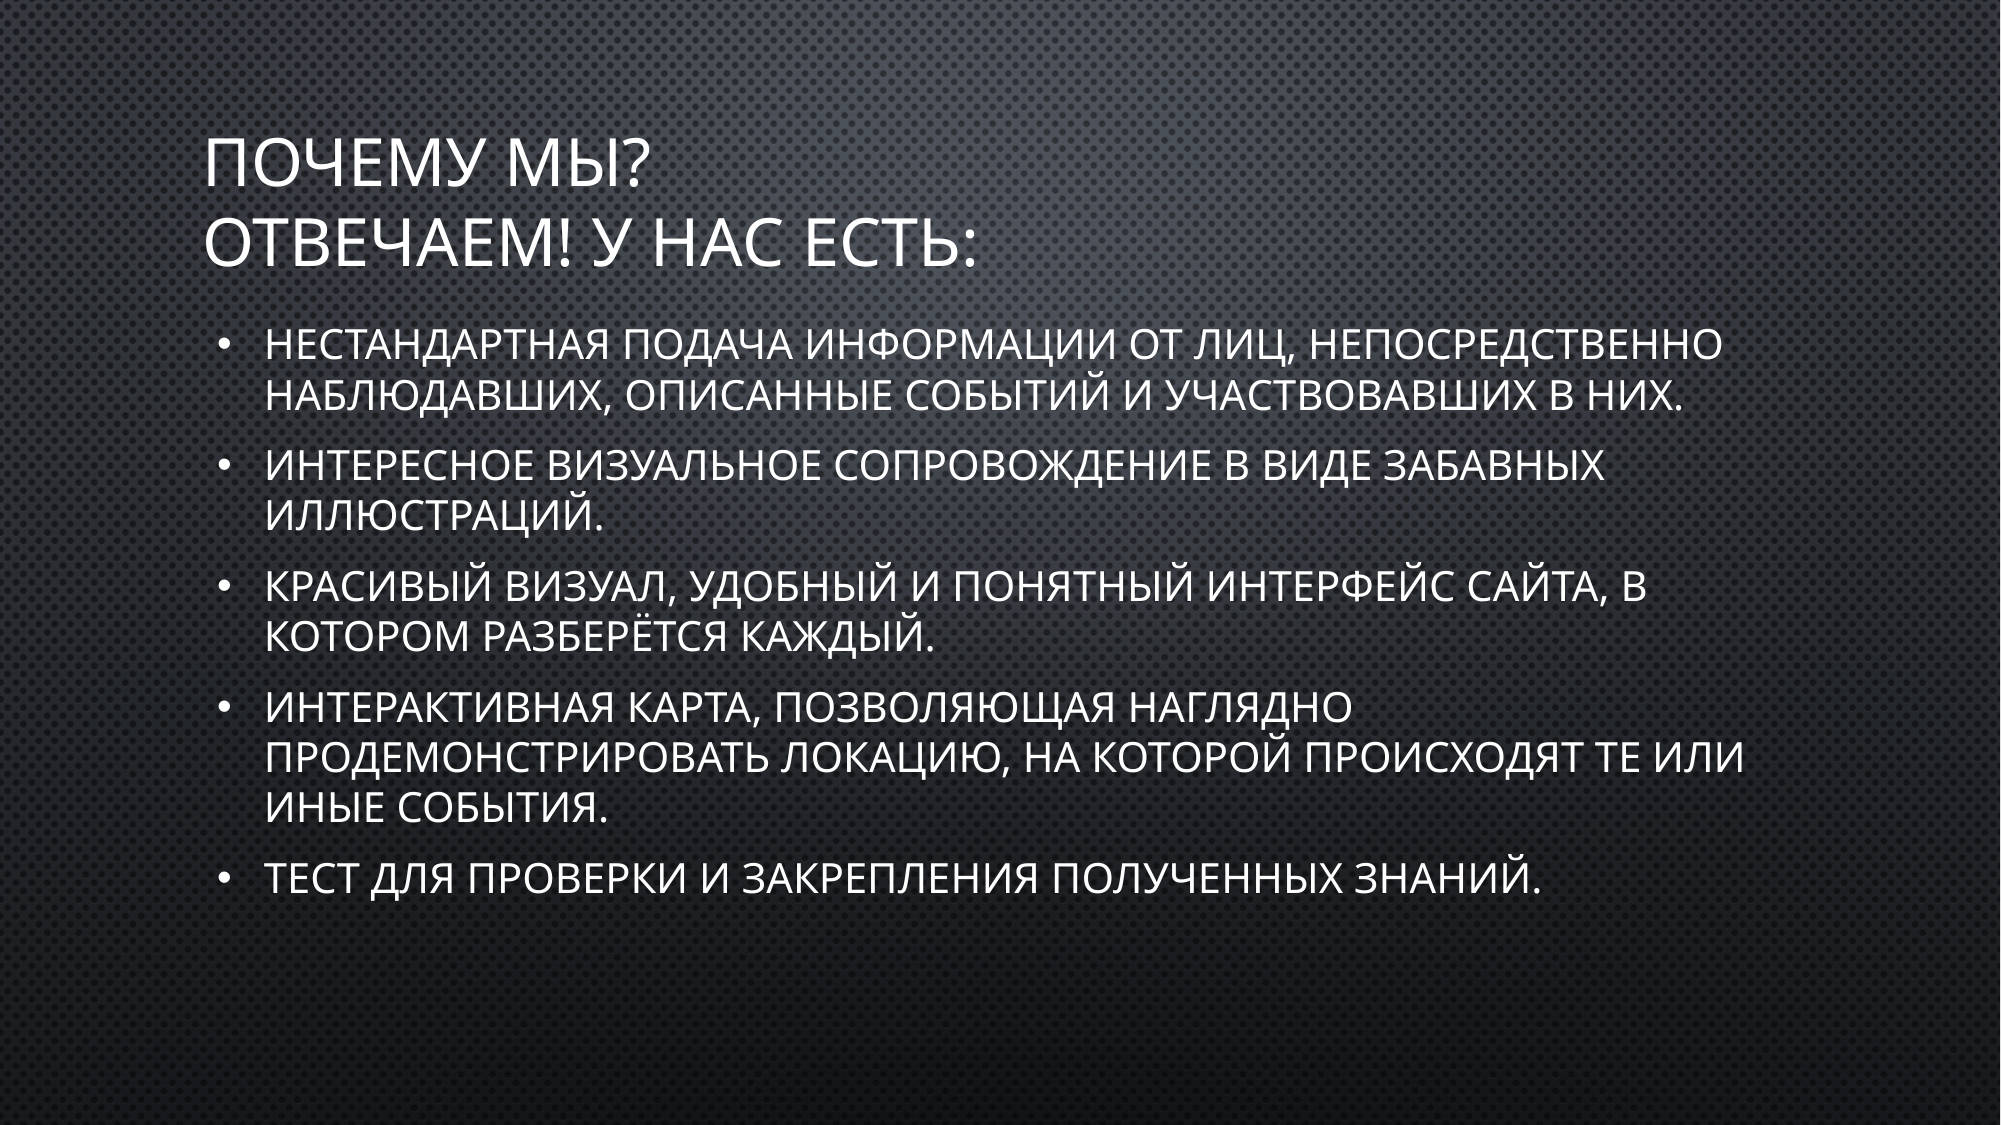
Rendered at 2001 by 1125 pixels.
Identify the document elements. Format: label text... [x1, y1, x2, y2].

list Нестандартная подача информации от лиц, непосредственно наблюдавших, описанные событий и участвовавших в них. Интересное визуальное сопровождение в виде забавных иллюстраций. Красивый визуал, удобный и понятный интерфейс сайта, в котором разберётся каждый. Интерактивная карта, позволяющая наглядно продемонстрировать локацию, на которой происходят те или иные события. Тест для проверки и закрепления полученных знаний. [202, 268, 1827, 953]
title Почему мы? Отвечаем! У нас есть: [187, 99, 1813, 300]
